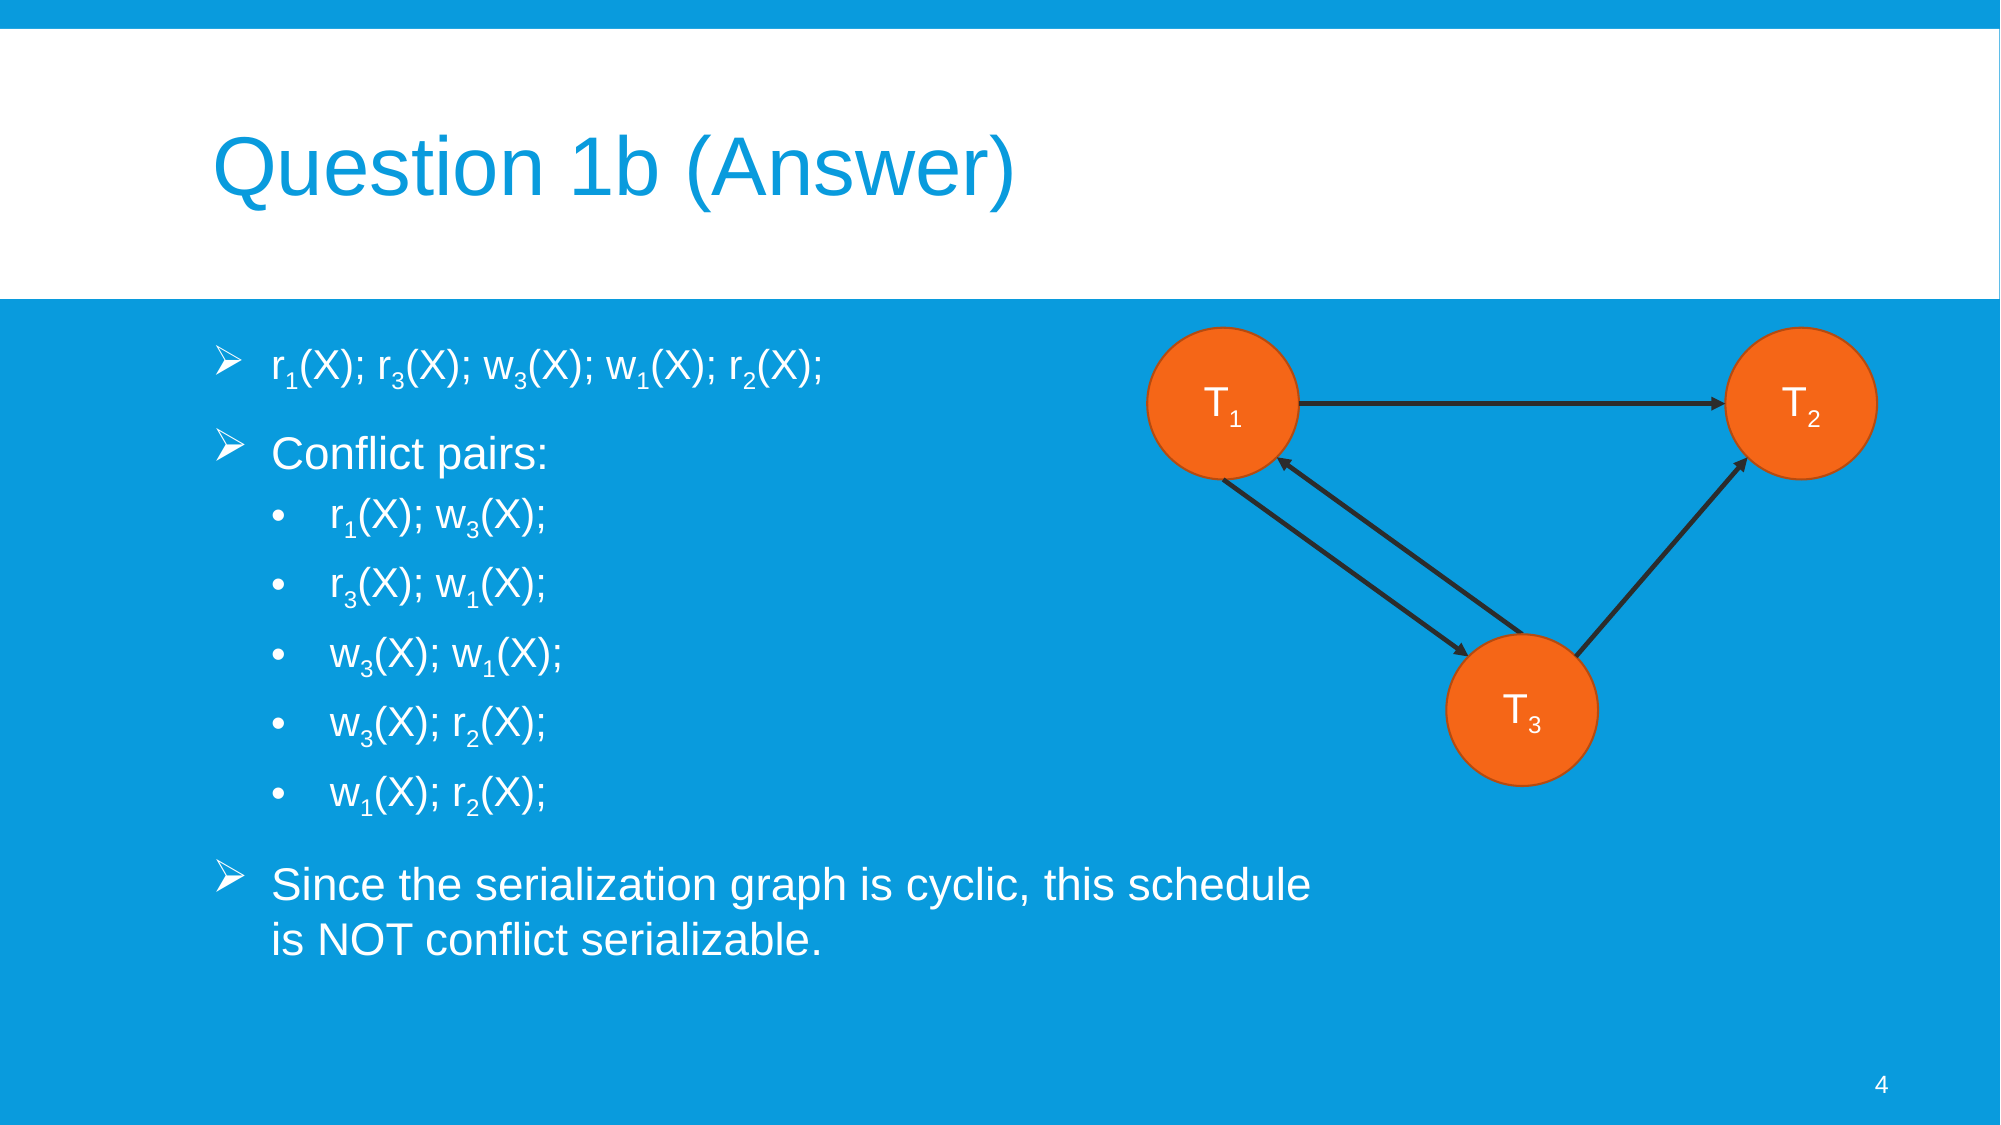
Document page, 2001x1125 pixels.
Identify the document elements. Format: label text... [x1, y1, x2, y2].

text_box T2 [1724, 326, 1879, 481]
text_box T1 [1146, 326, 1300, 481]
text_box T3 [1445, 633, 1600, 788]
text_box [1222, 479, 1469, 657]
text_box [1276, 456, 1523, 635]
list r1(X); r3(X); w3(X); w1(X); r2(X); Conflict pairs: r1(X); w3(X); r3(X); w1(X); w3(X); w1(X); w3(X); r2(X); w1(X); r2(X); Since the serialization graph is cyclic, this schedule is NOT conflict serializable. [197, 329, 1803, 1020]
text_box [1575, 456, 1748, 657]
slide_number 4 [1748, 1053, 1904, 1114]
title Question 1b (Answer) [197, 46, 1803, 295]
